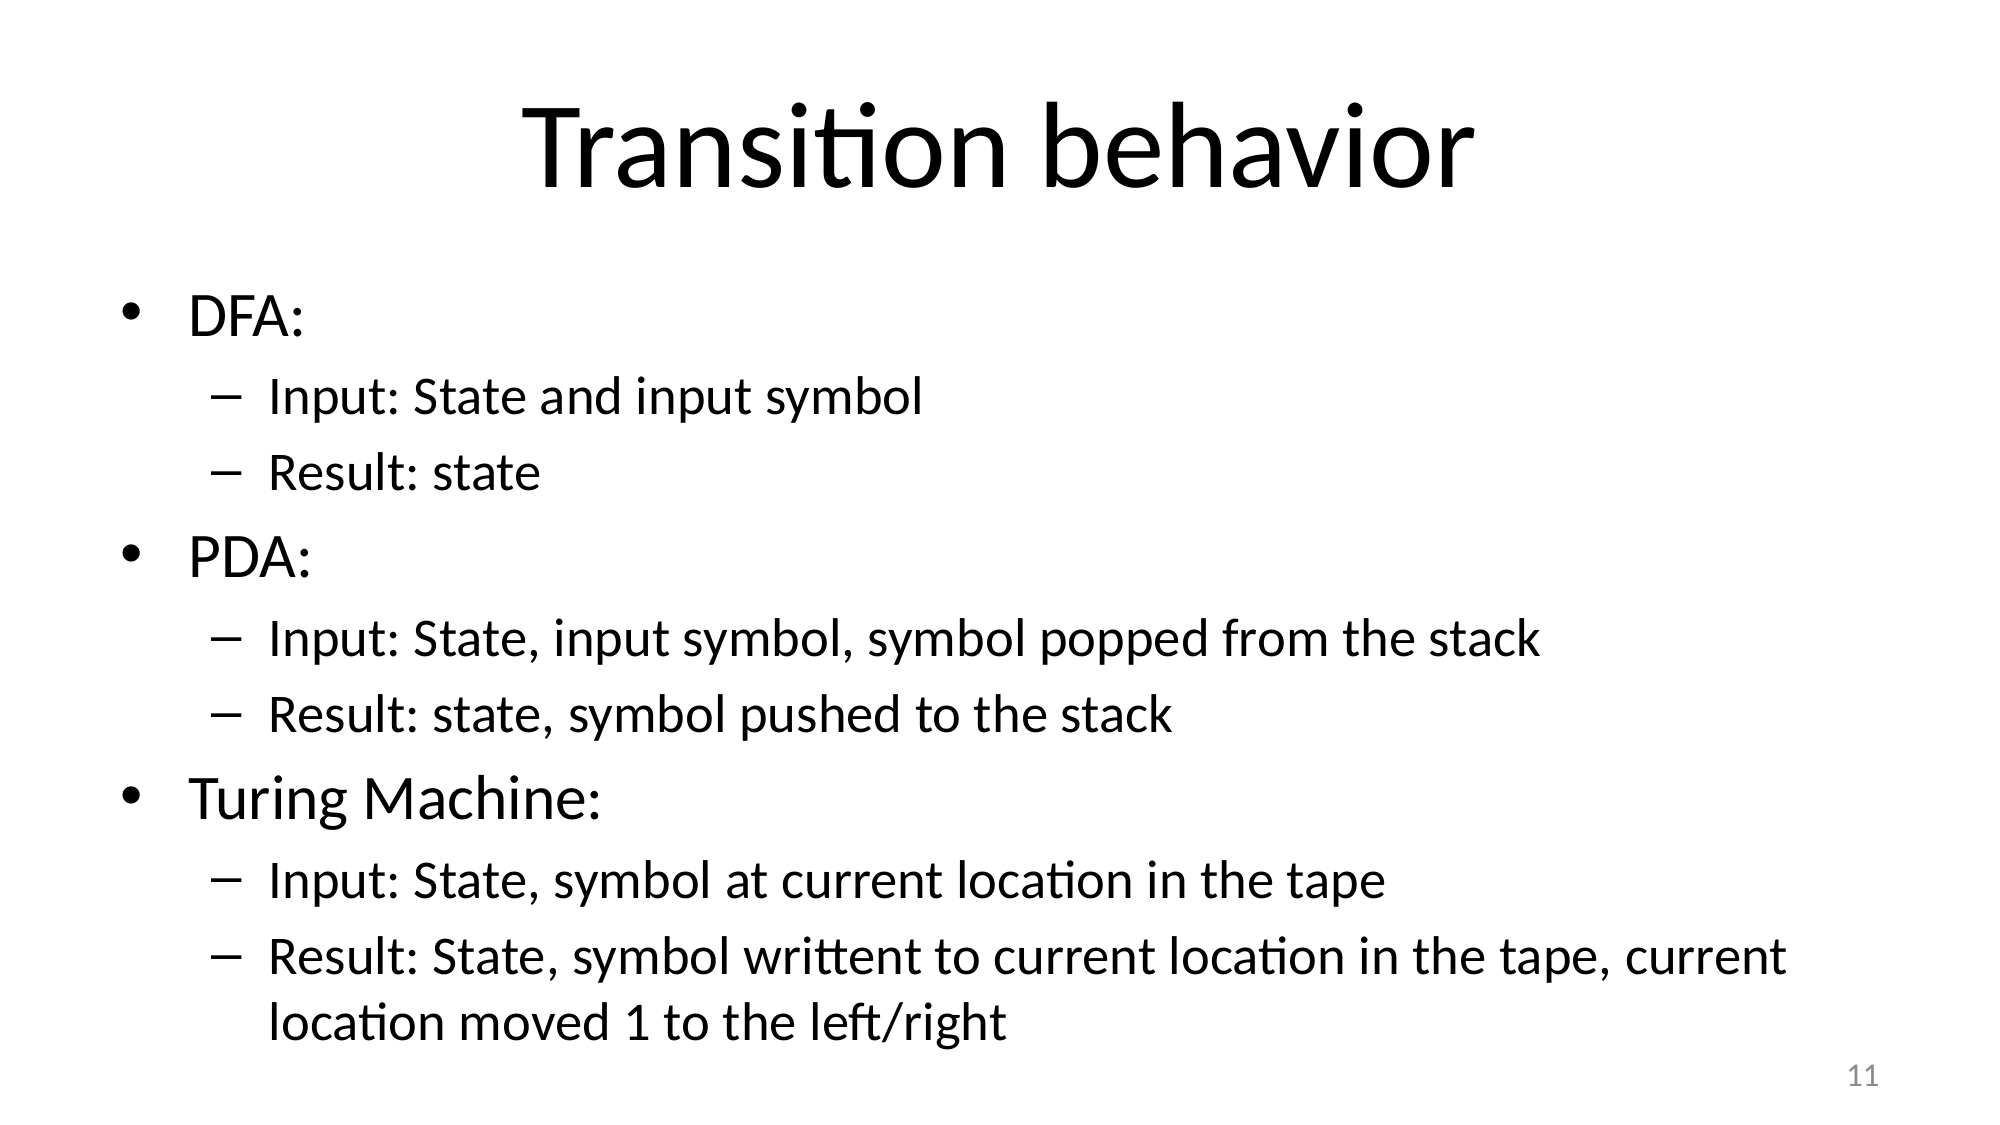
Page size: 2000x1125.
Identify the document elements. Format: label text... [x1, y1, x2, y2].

slide_number 11 [1432, 1042, 1900, 1103]
title Transition behavior [99, 45, 1900, 233]
list DFA: Input: State and input symbol Result: state PDA: Input: State, input symbol, symbol popped from the stack Result: state, symbol pushed to the stack Turing Machine: Input: State, symbol at current location in the tape Result: State, symbol writtent to current location in the tape, current location moved 1 to the left/right [99, 262, 1900, 1063]
